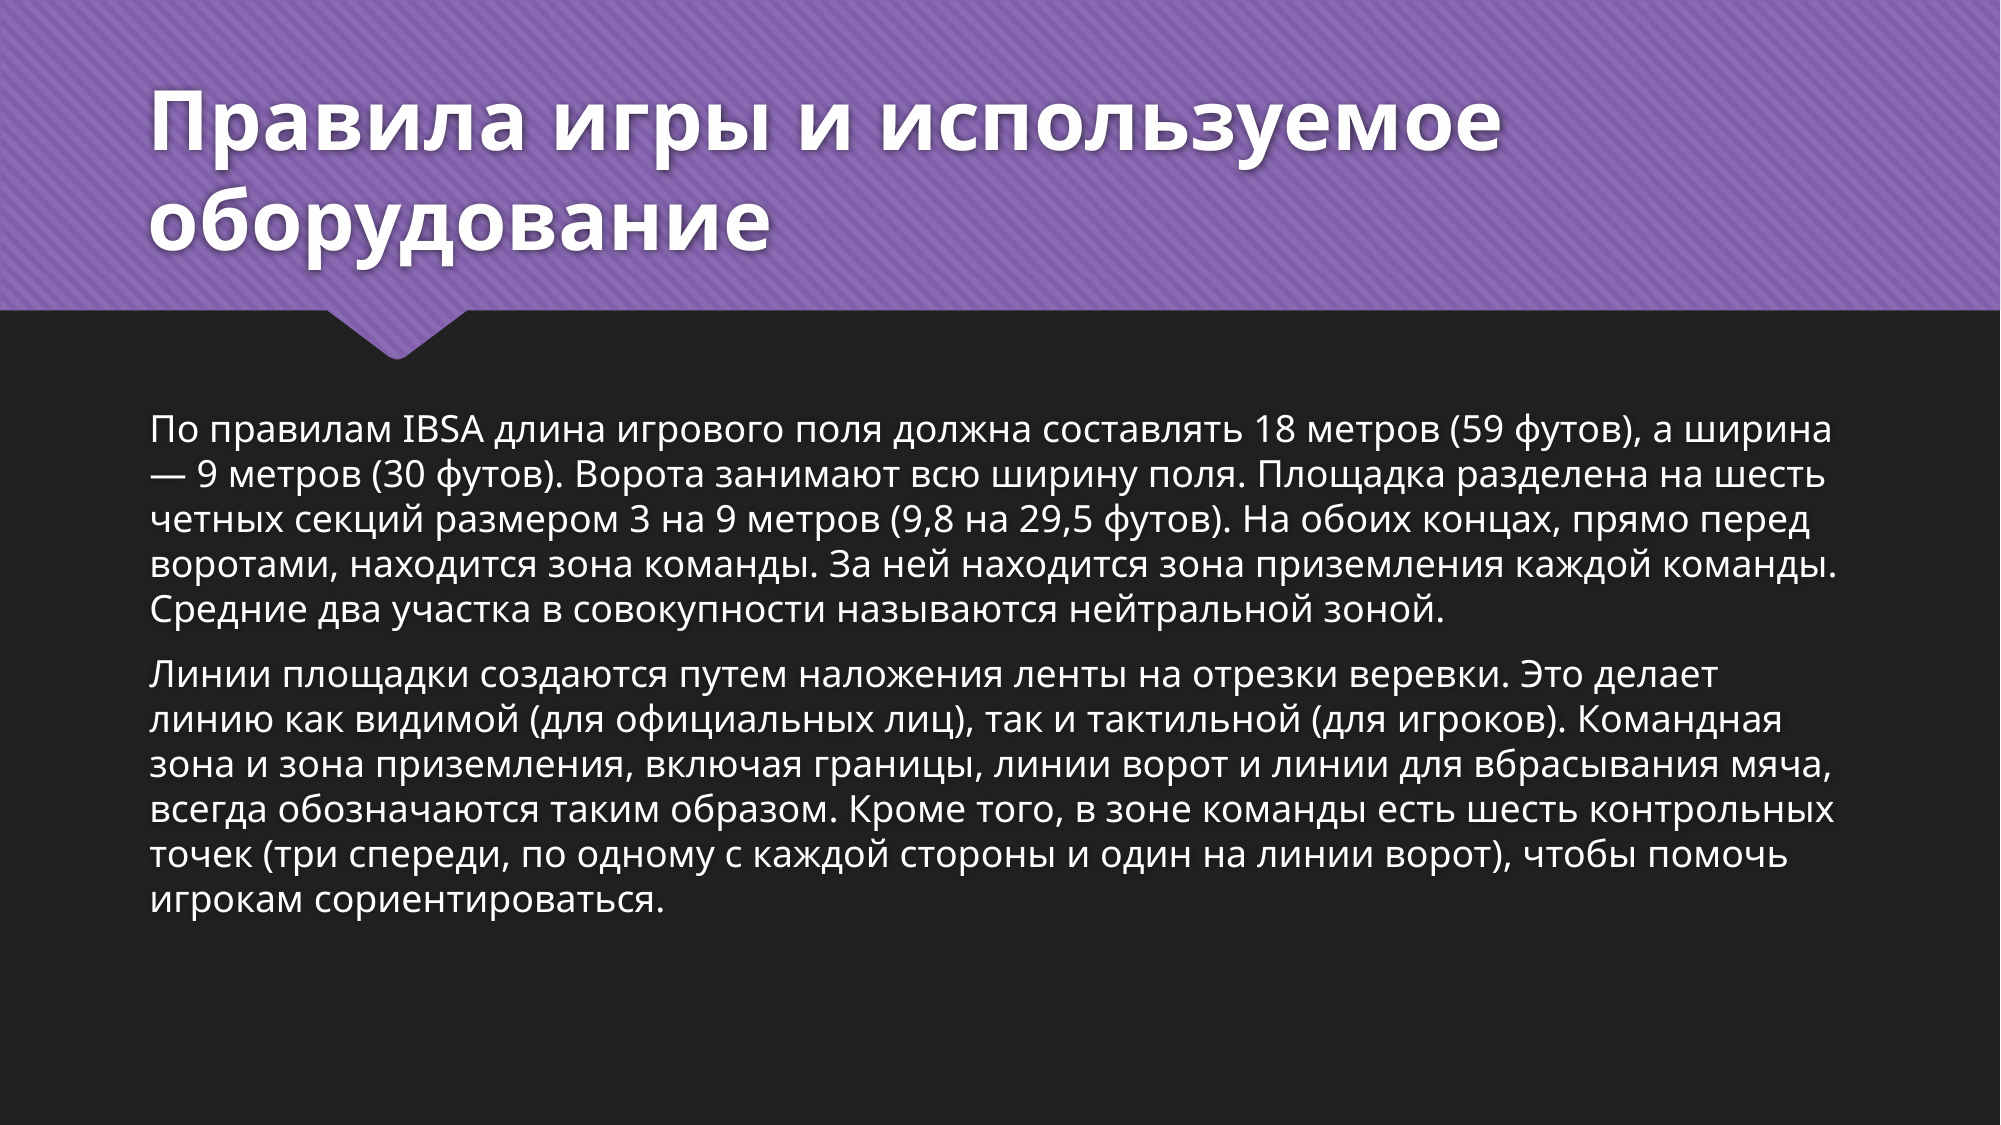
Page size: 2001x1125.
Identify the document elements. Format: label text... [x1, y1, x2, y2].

title Правила игры и используемое оборудование [132, 73, 1868, 275]
list По правилам IBSA длина игрового поля должна составлять 18 метров (59 футов), а ширина — 9 метров (30 футов). Ворота занимают всю ширину поля. Площадка разделена на шесть четных секций размером 3 на 9 метров (9,8 на 29,5 футов). На обоих концах, прямо перед воротами, находится зона команды. За ней находится зона приземления каждой команды. Средние два участка в совокупности называются нейтральной зоной. Линии площадки создаются путем наложения ленты на отрезки веревки. Это делает линию как видимой (для официальных лиц), так и тактильной (для игроков). Командная зона и зона приземления, включая границы, линии ворот и линии для вбрасывания мяча, всегда обозначаются таким образом. Кроме того, в зоне команды есть шесть контрольных точек (три спереди, по одному с каждой стороны и один на линии ворот), чтобы помочь игрокам сориентироваться. [134, 364, 1866, 962]
